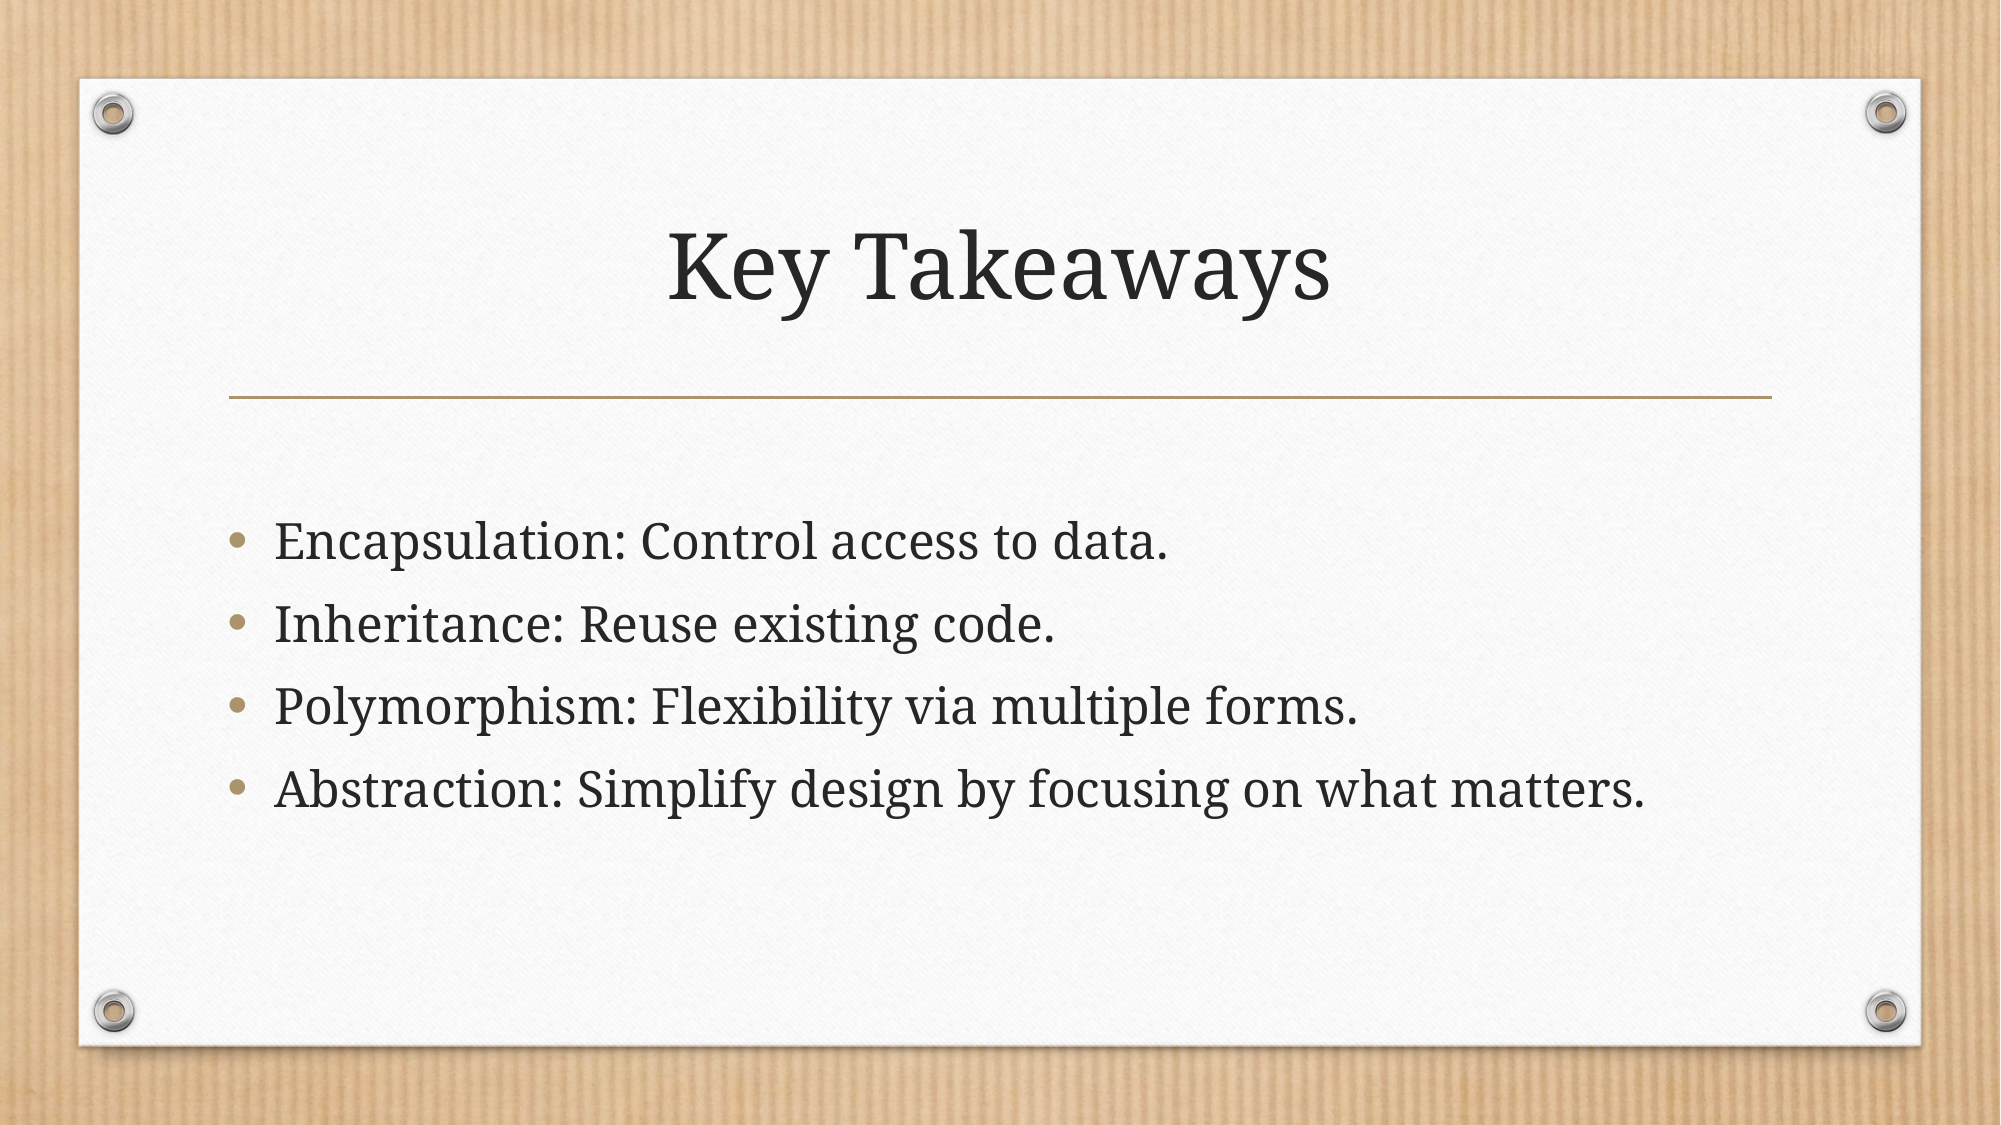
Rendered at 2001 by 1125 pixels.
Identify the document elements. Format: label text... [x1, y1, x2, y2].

picture [0, 0, 2001, 1125]
title Key Takeaways [212, 156, 1788, 371]
list Encapsulation: Control access to data. Inheritance: Reuse existing code. Polymorphism: Flexibility via multiple forms. Abstraction: Simplify design by focusing on what matters. [212, 419, 1788, 964]
